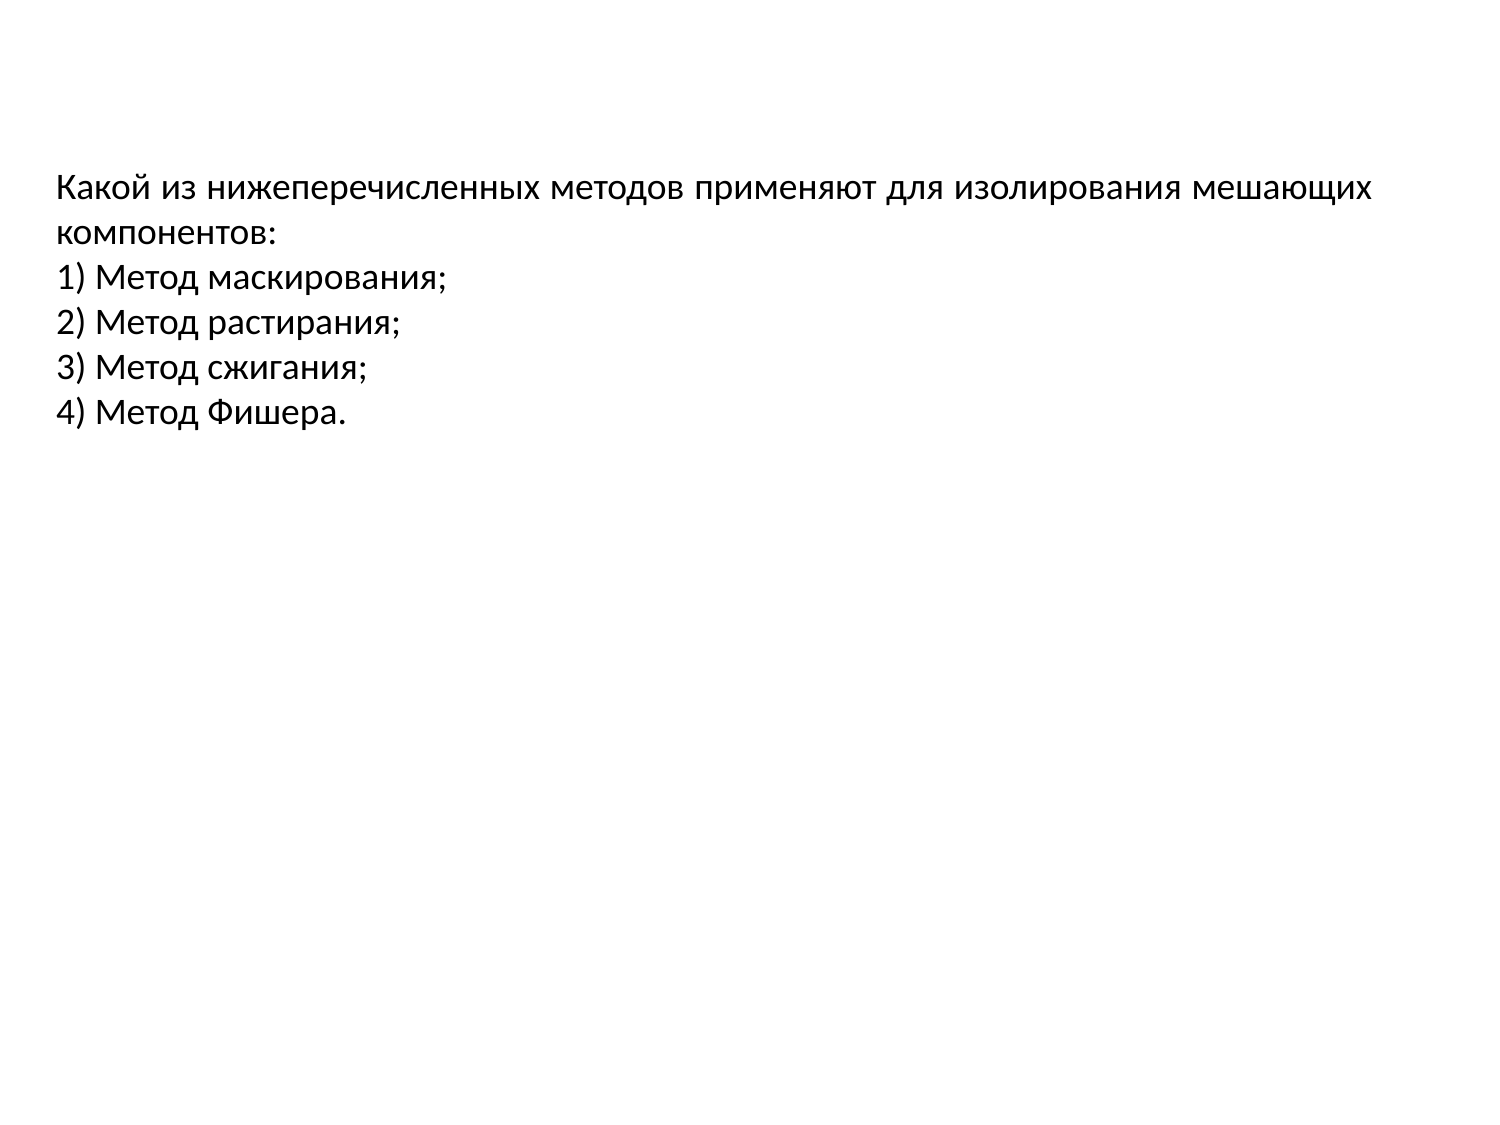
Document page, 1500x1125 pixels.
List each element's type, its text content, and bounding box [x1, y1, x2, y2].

text_box Какой из нижеперечисленных методов применяют для изолирования мешающих компонентов: 1) Метод маскирования; 2) Метод растирания; 3) Метод сжигания; 4) Метод Фишера. [41, 154, 1388, 440]
